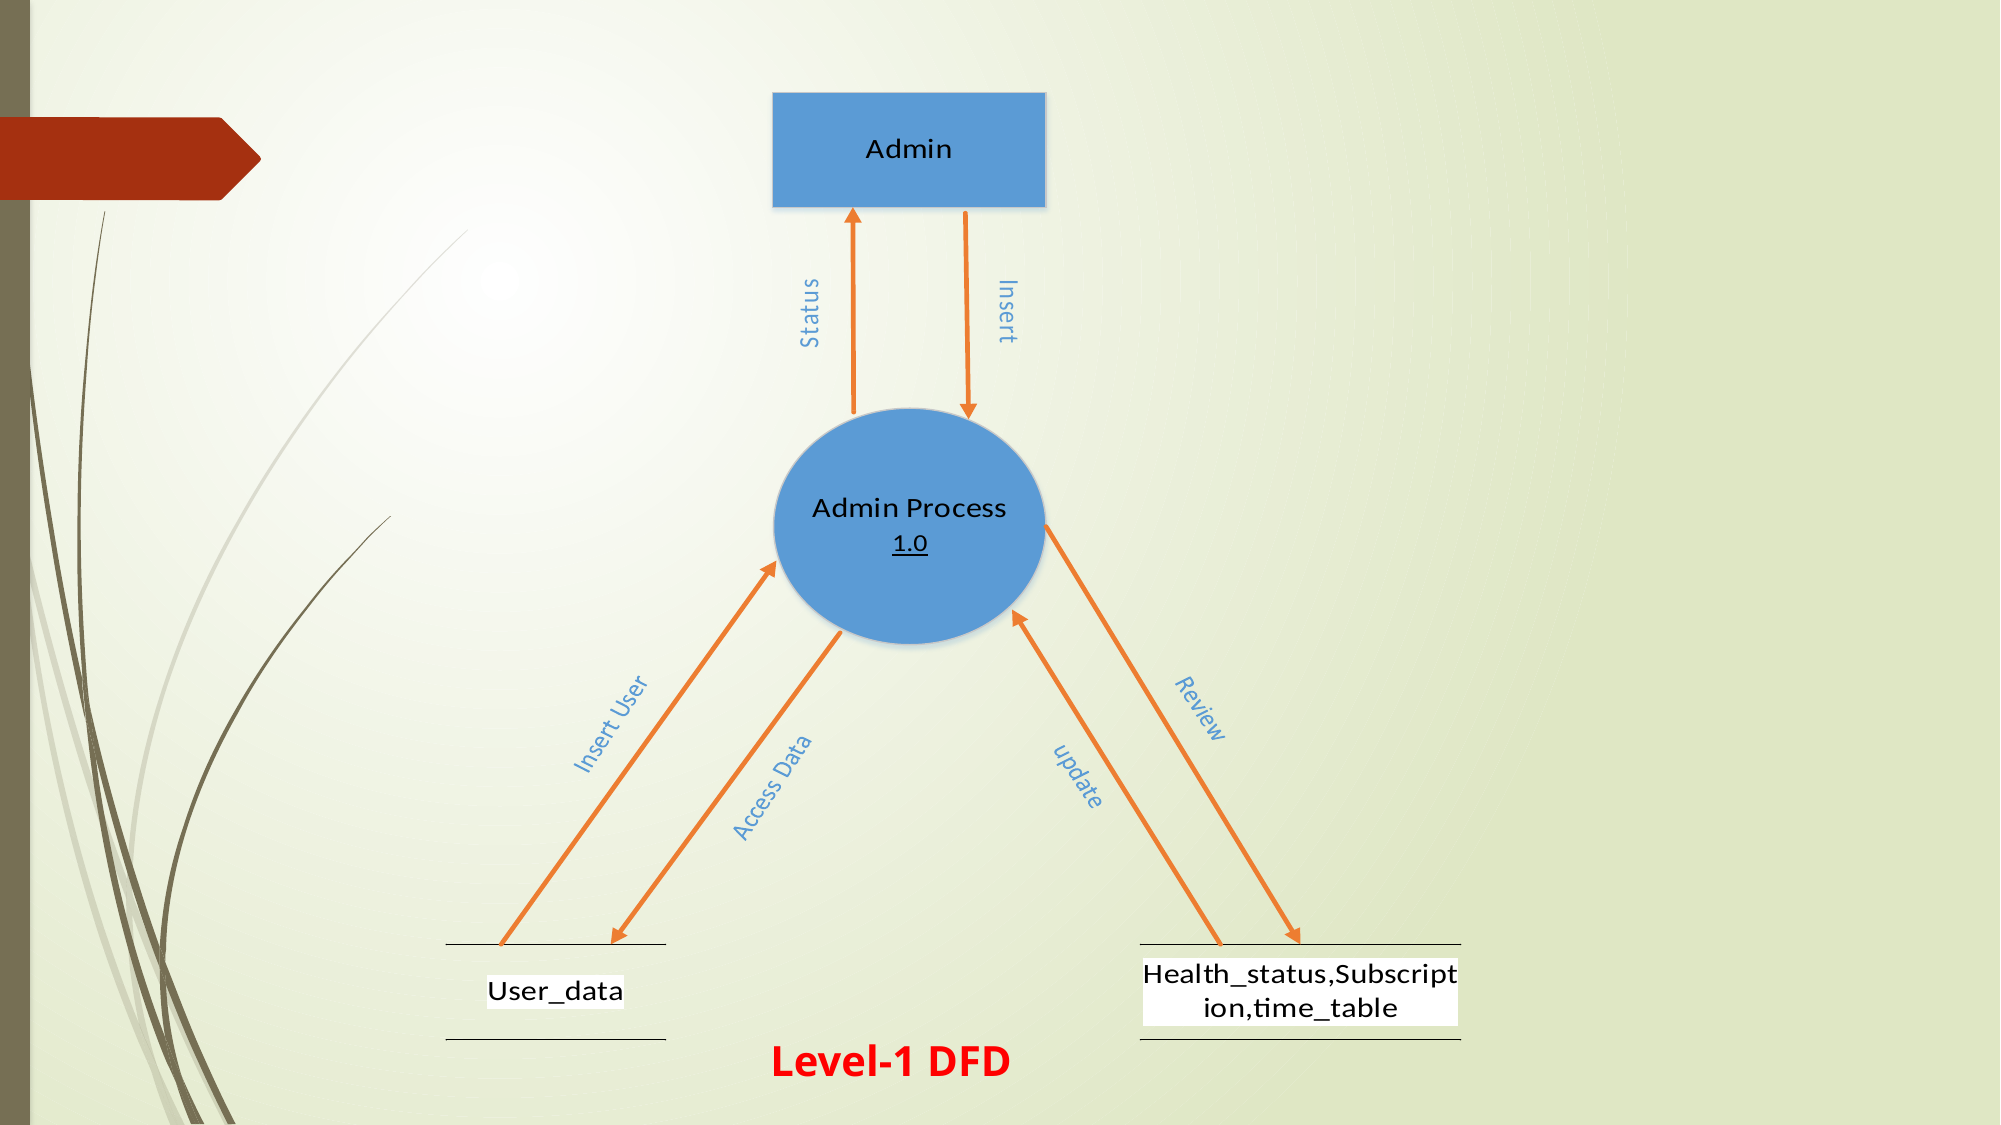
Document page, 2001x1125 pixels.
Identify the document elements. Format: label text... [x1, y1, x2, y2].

text_box Level-1 DFD [755, 1048, 1345, 1092]
picture [442, 87, 1475, 1041]
